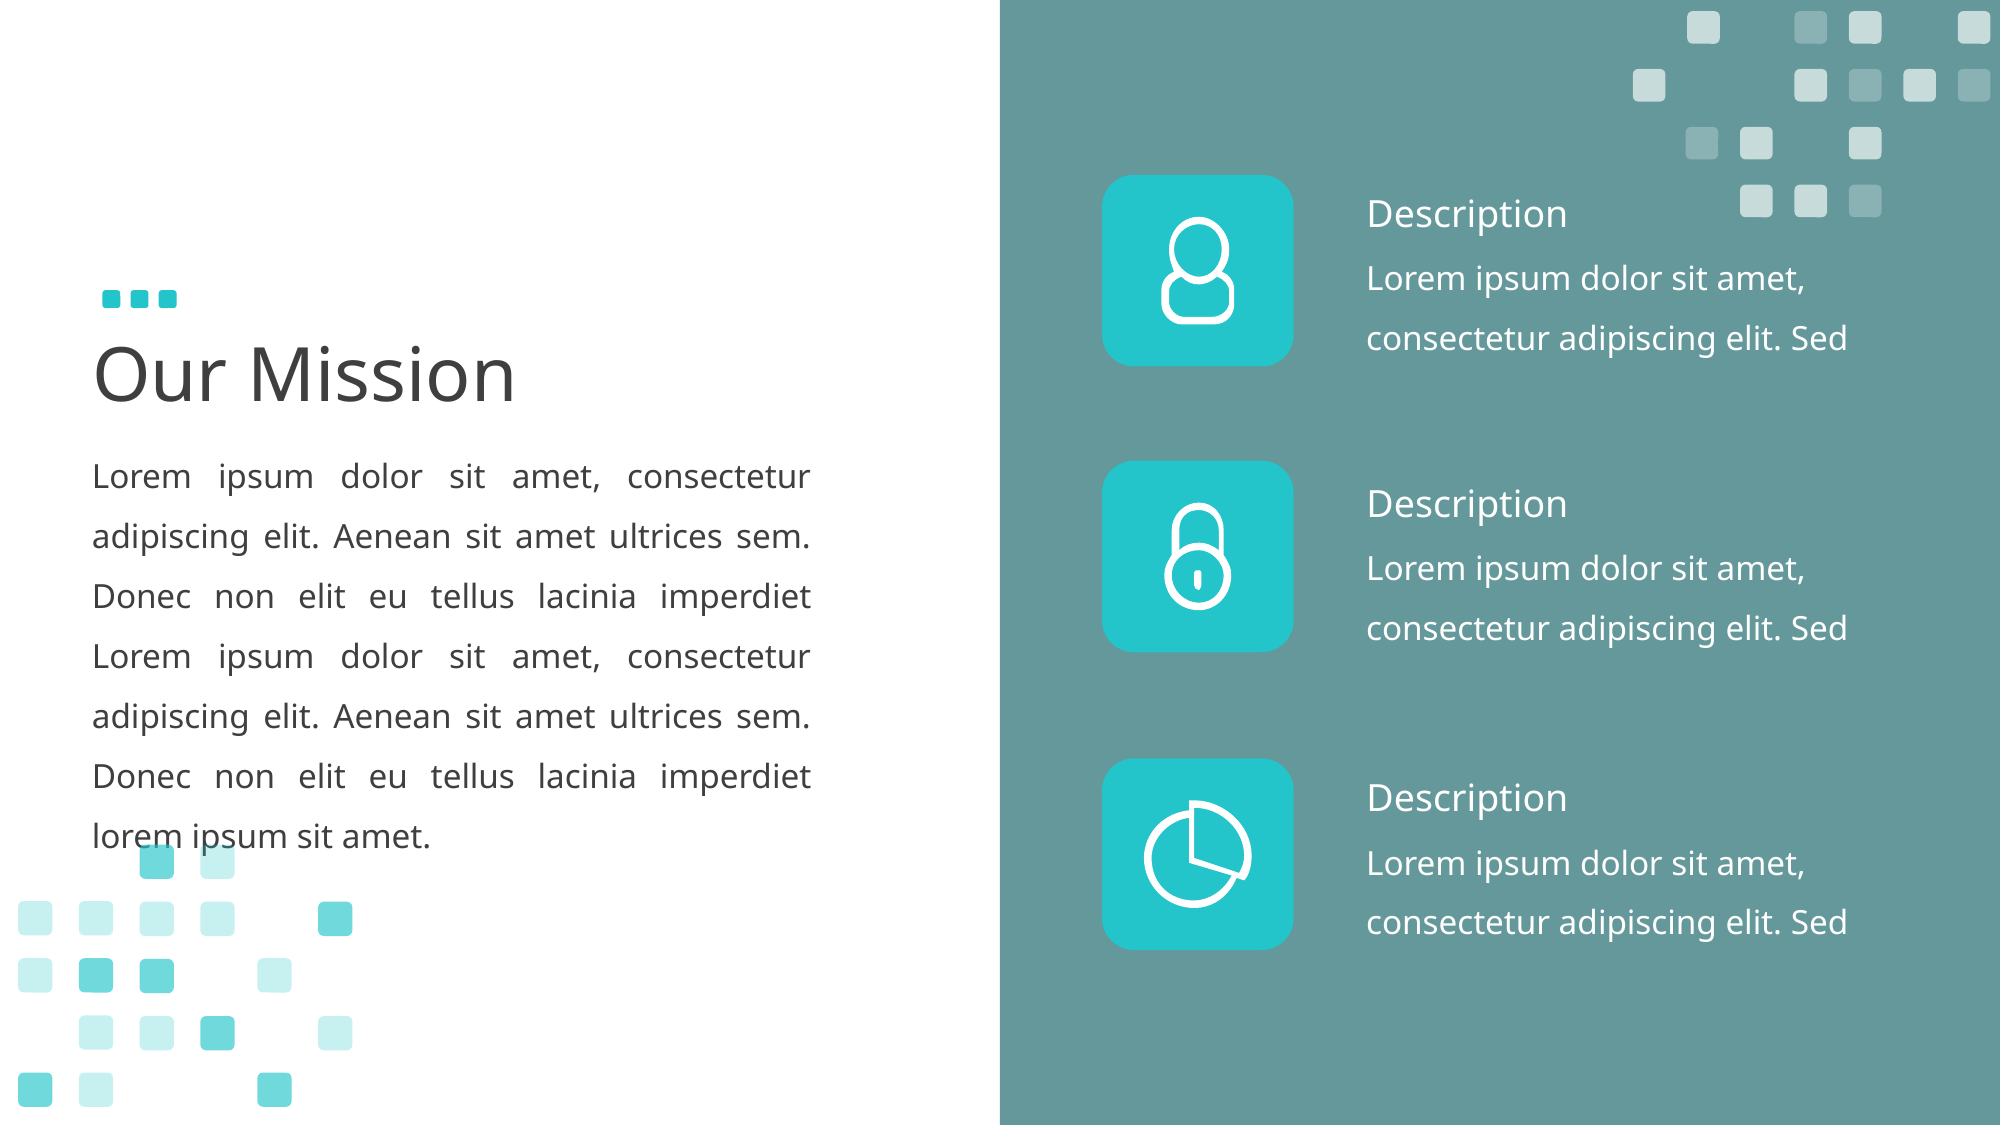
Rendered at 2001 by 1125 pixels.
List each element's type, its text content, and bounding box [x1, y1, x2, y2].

title Our Mission [77, 252, 999, 503]
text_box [102, 290, 177, 309]
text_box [17, 844, 353, 1107]
picture [999, 0, 2000, 1125]
text_box Lorem ipsum dolor sit amet, consectetur adipiscing elit. Aenean sit amet ultrices sem. Donec non elit eu tellus lacinia imperdiet Lorem ipsum dolor sit amet, consectetur adipiscing elit. Aenean sit amet ultrices sem. Donec non elit eu tellus lacinia imperdiet lorem ipsum sit amet. [77, 428, 827, 863]
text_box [1632, 11, 1991, 218]
